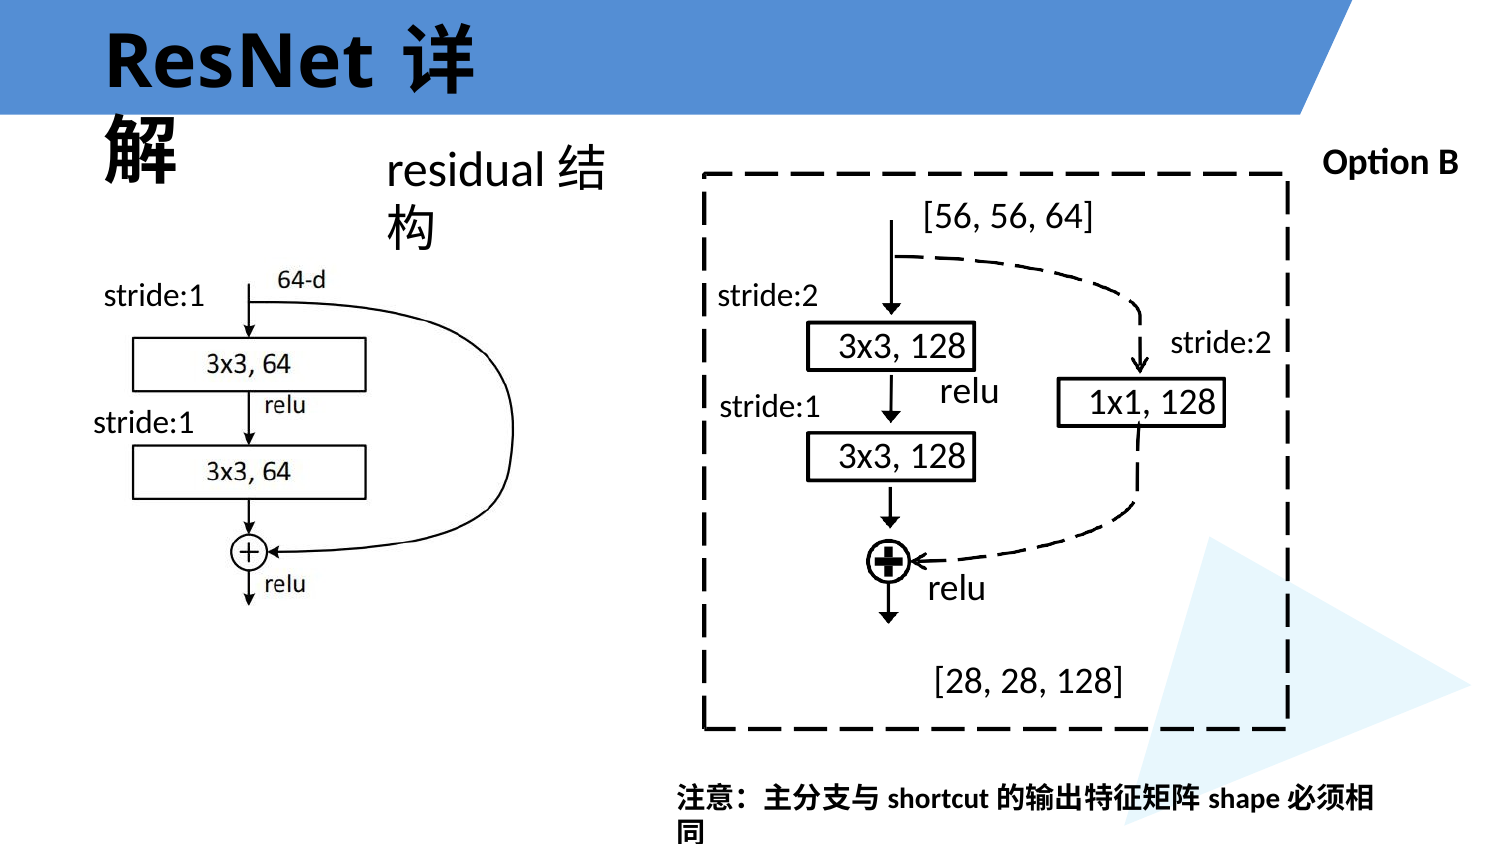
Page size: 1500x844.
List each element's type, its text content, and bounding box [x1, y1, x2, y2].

text_box [0, 0, 1353, 115]
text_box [806, 220, 1472, 827]
text_box residual结构 [384, 134, 650, 257]
text_box [1285, 181, 1290, 215]
text_box [1157, 171, 1191, 176]
text_box stride:2 [715, 270, 801, 313]
picture [124, 256, 520, 606]
text_box [748, 726, 782, 732]
text_box [882, 171, 916, 176]
text_box [790, 171, 825, 176]
text_box [56, 56, 64] [920, 188, 1098, 219]
text_box [1065, 171, 1100, 176]
text_box [702, 466, 707, 500]
text_box stride:1 [717, 382, 801, 425]
text_box [702, 191, 707, 225]
text_box stride:1 [101, 270, 119, 313]
text_box [1019, 171, 1054, 176]
text_box stride:1 [91, 397, 119, 440]
text_box [1249, 171, 1283, 176]
text_box [1111, 171, 1145, 176]
text_box [702, 171, 733, 179]
text_box [702, 512, 707, 546]
text_box [744, 171, 779, 176]
text_box [702, 374, 707, 409]
text_box [702, 558, 707, 592]
text_box [702, 420, 707, 455]
text_box [1203, 171, 1237, 176]
text_box relu [28, 28, 128] 注意：主分支与shortcut的输出特征矩阵shape必须相同 [673, 561, 1380, 844]
text_box [702, 283, 707, 317]
text_box [702, 237, 707, 271]
text_box [702, 695, 736, 732]
text_box [928, 171, 962, 176]
title ResNet详解 [101, 9, 483, 193]
text_box [836, 171, 870, 176]
text_box [702, 649, 707, 684]
text_box Option B [1320, 135, 1462, 183]
text_box [793, 726, 801, 732]
text_box [702, 604, 707, 638]
text_box [974, 171, 1008, 176]
text_box [702, 328, 707, 363]
